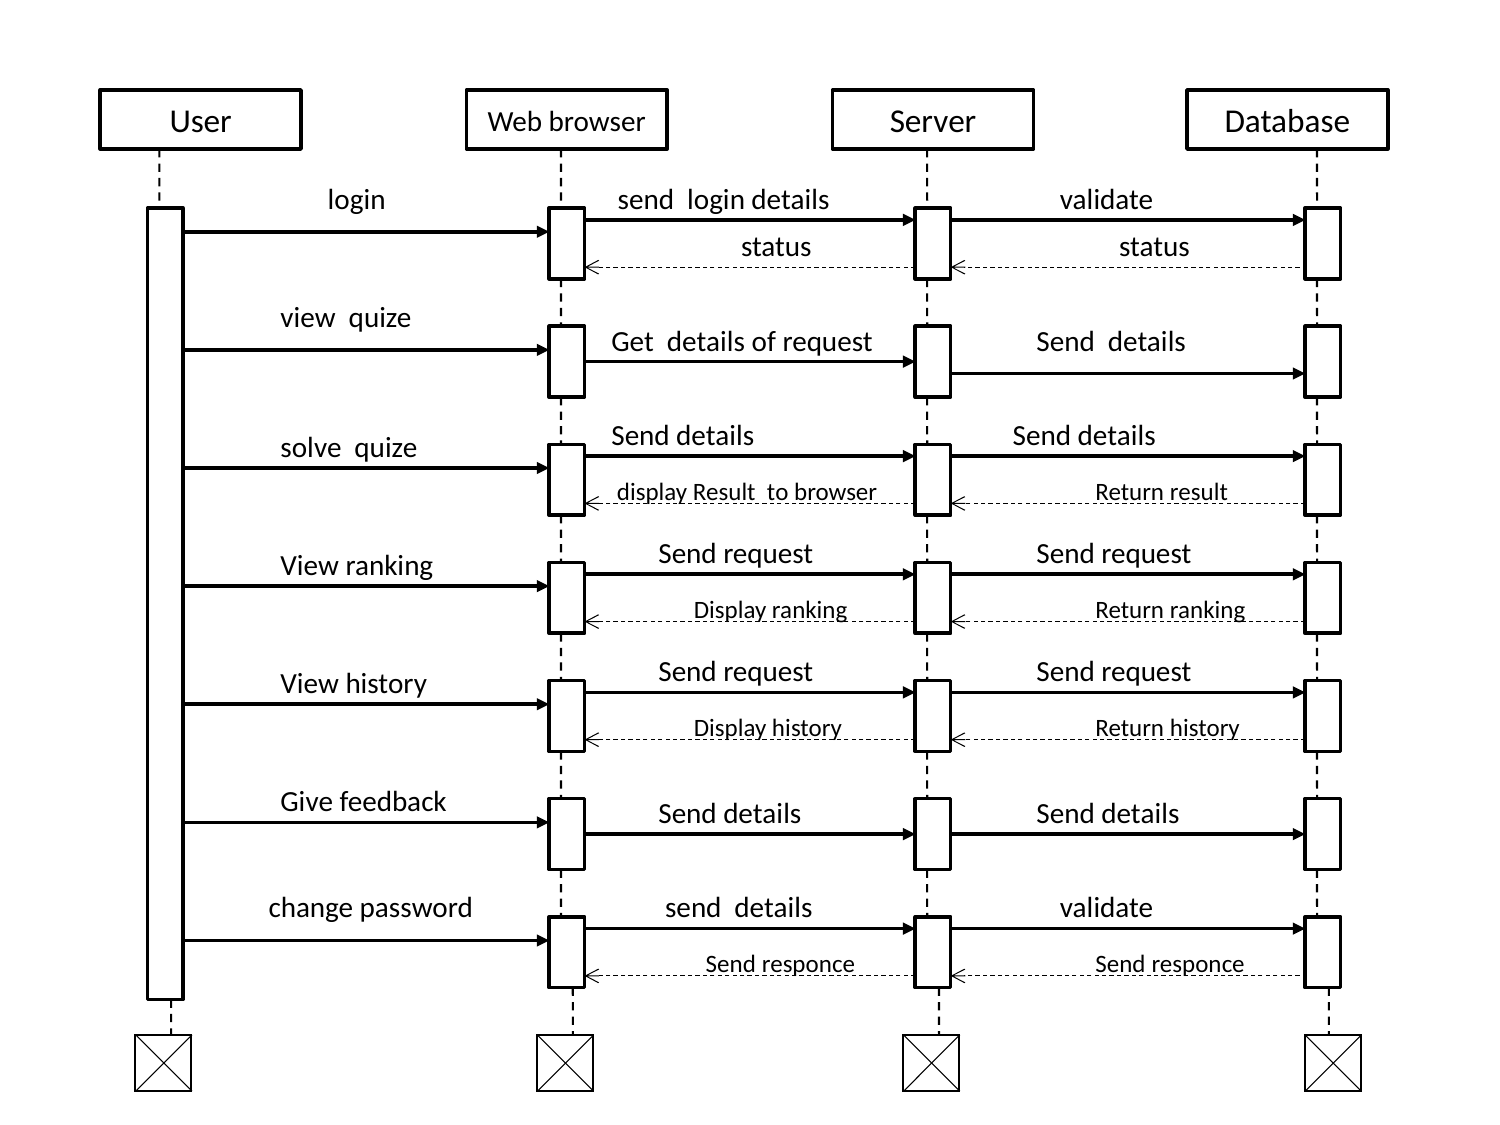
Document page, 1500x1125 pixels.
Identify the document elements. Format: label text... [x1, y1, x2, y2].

text_box Display ranking [679, 586, 904, 620]
text_box [547, 915, 587, 990]
text_box solve quize [265, 420, 455, 467]
text_box Send details [1021, 786, 1211, 833]
text_box status [1104, 228, 1258, 266]
text_box [547, 442, 587, 517]
text_box [1303, 560, 1343, 635]
text_box [1303, 206, 1343, 281]
text_box [536, 1035, 594, 1092]
text_box [903, 1035, 960, 1092]
text_box [913, 442, 953, 517]
text_box send details [643, 881, 880, 928]
text_box change password [253, 881, 514, 932]
text_box [913, 678, 953, 753]
text_box [1304, 1035, 1361, 1092]
text_box [913, 206, 953, 281]
text_box Return history [1080, 704, 1270, 739]
text_box [1303, 797, 1343, 872]
text_box [913, 560, 953, 635]
text_box validate [1045, 881, 1199, 928]
text_box View history [265, 656, 455, 703]
text_box Return result [1080, 468, 1270, 502]
text_box [135, 1035, 192, 1092]
text_box Database [1185, 88, 1390, 151]
text_box Send responce [1080, 940, 1294, 975]
text_box display Result to browser [596, 468, 904, 502]
text_box validate [1045, 172, 1199, 219]
text_box Return ranking [1080, 586, 1270, 620]
text_box Web browser [464, 88, 669, 151]
text_box [1303, 324, 1343, 399]
text_box send login details [596, 172, 892, 219]
text_box [145, 206, 185, 1002]
text_box Send details [643, 786, 833, 833]
text_box [547, 324, 587, 399]
text_box View ranking [265, 538, 455, 585]
text_box [913, 324, 953, 399]
text_box status [726, 228, 880, 266]
text_box Send request [1021, 527, 1211, 573]
text_box [547, 678, 587, 753]
text_box Give feedback [265, 775, 490, 821]
text_box [1303, 915, 1343, 990]
text_box [1303, 678, 1343, 753]
text_box login [312, 172, 431, 223]
text_box [1303, 442, 1343, 517]
text_box Send details [997, 408, 1187, 455]
text_box [547, 206, 587, 281]
text_box Send details [1021, 314, 1211, 365]
text_box [913, 797, 953, 872]
text_box Send request [643, 645, 833, 691]
text_box view quize [265, 290, 455, 341]
text_box Send request [643, 527, 833, 573]
text_box Send details [596, 408, 786, 455]
text_box Send request [1021, 645, 1211, 691]
text_box [547, 560, 587, 635]
text_box Send responce [690, 940, 904, 975]
text_box [913, 915, 953, 990]
text_box Server [831, 88, 1035, 151]
text_box User [98, 88, 303, 151]
text_box Display history [679, 704, 904, 739]
text_box [547, 797, 587, 872]
text_box Get details of request [596, 314, 904, 360]
